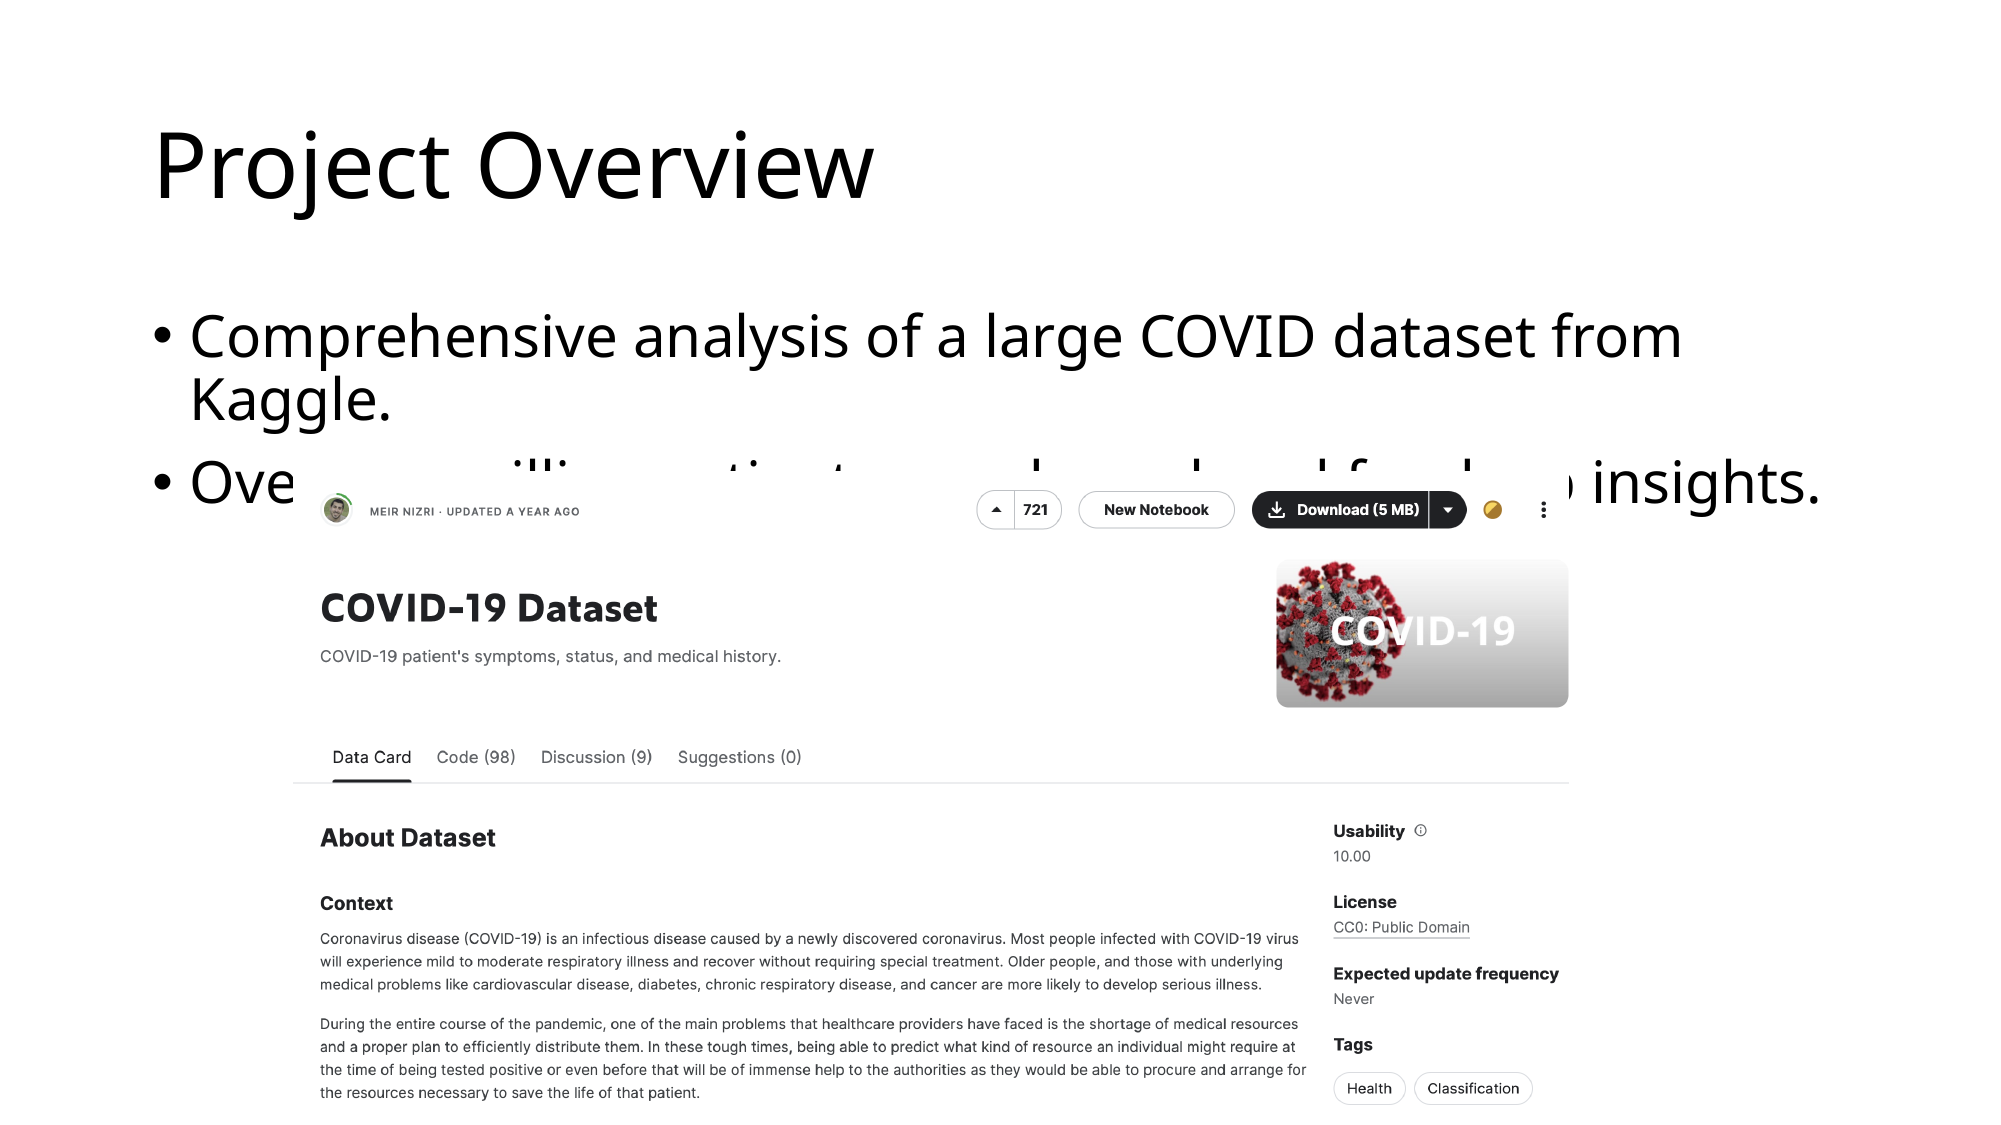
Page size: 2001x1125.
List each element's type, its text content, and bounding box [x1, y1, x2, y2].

title Project Overview [137, 59, 1863, 278]
list Comprehensive analysis of a large COVID dataset from Kaggle. Over one million patient records analyzed for deep insights. [137, 299, 1863, 1014]
picture [293, 470, 1570, 1109]
